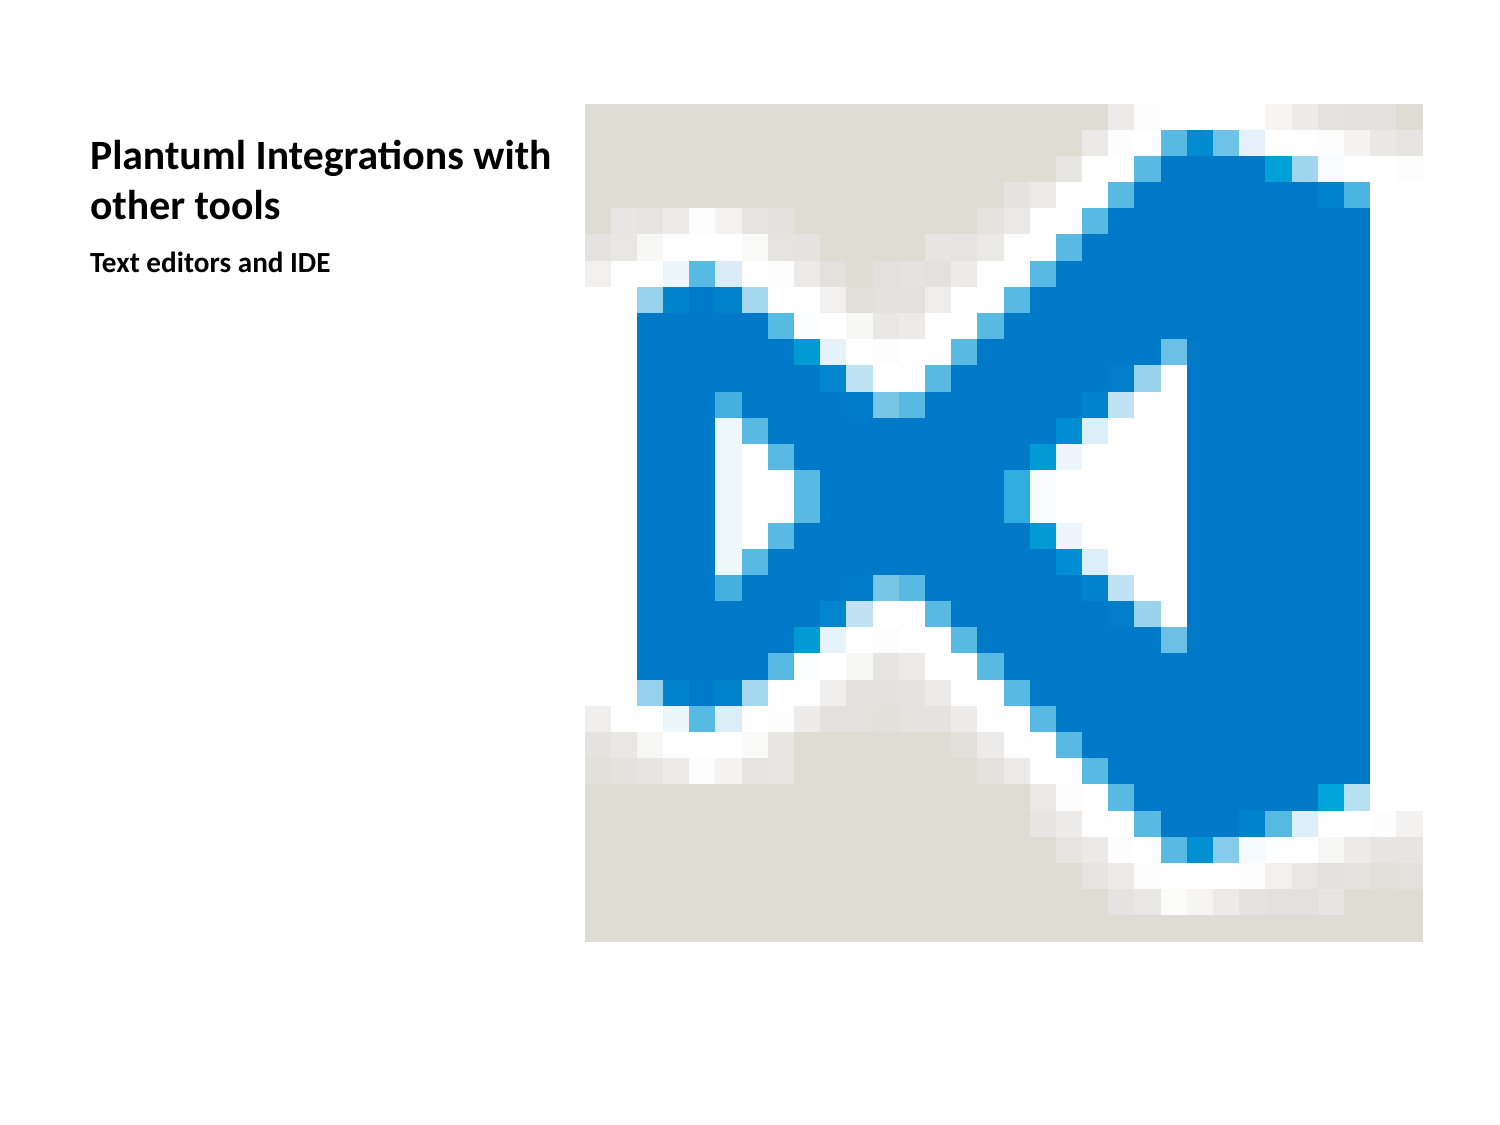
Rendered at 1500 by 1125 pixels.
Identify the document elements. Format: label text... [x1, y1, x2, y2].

list Text editors and IDE [75, 235, 569, 1005]
title Plantuml Integrations with other tools [75, 44, 569, 235]
picture [585, 103, 1424, 942]
